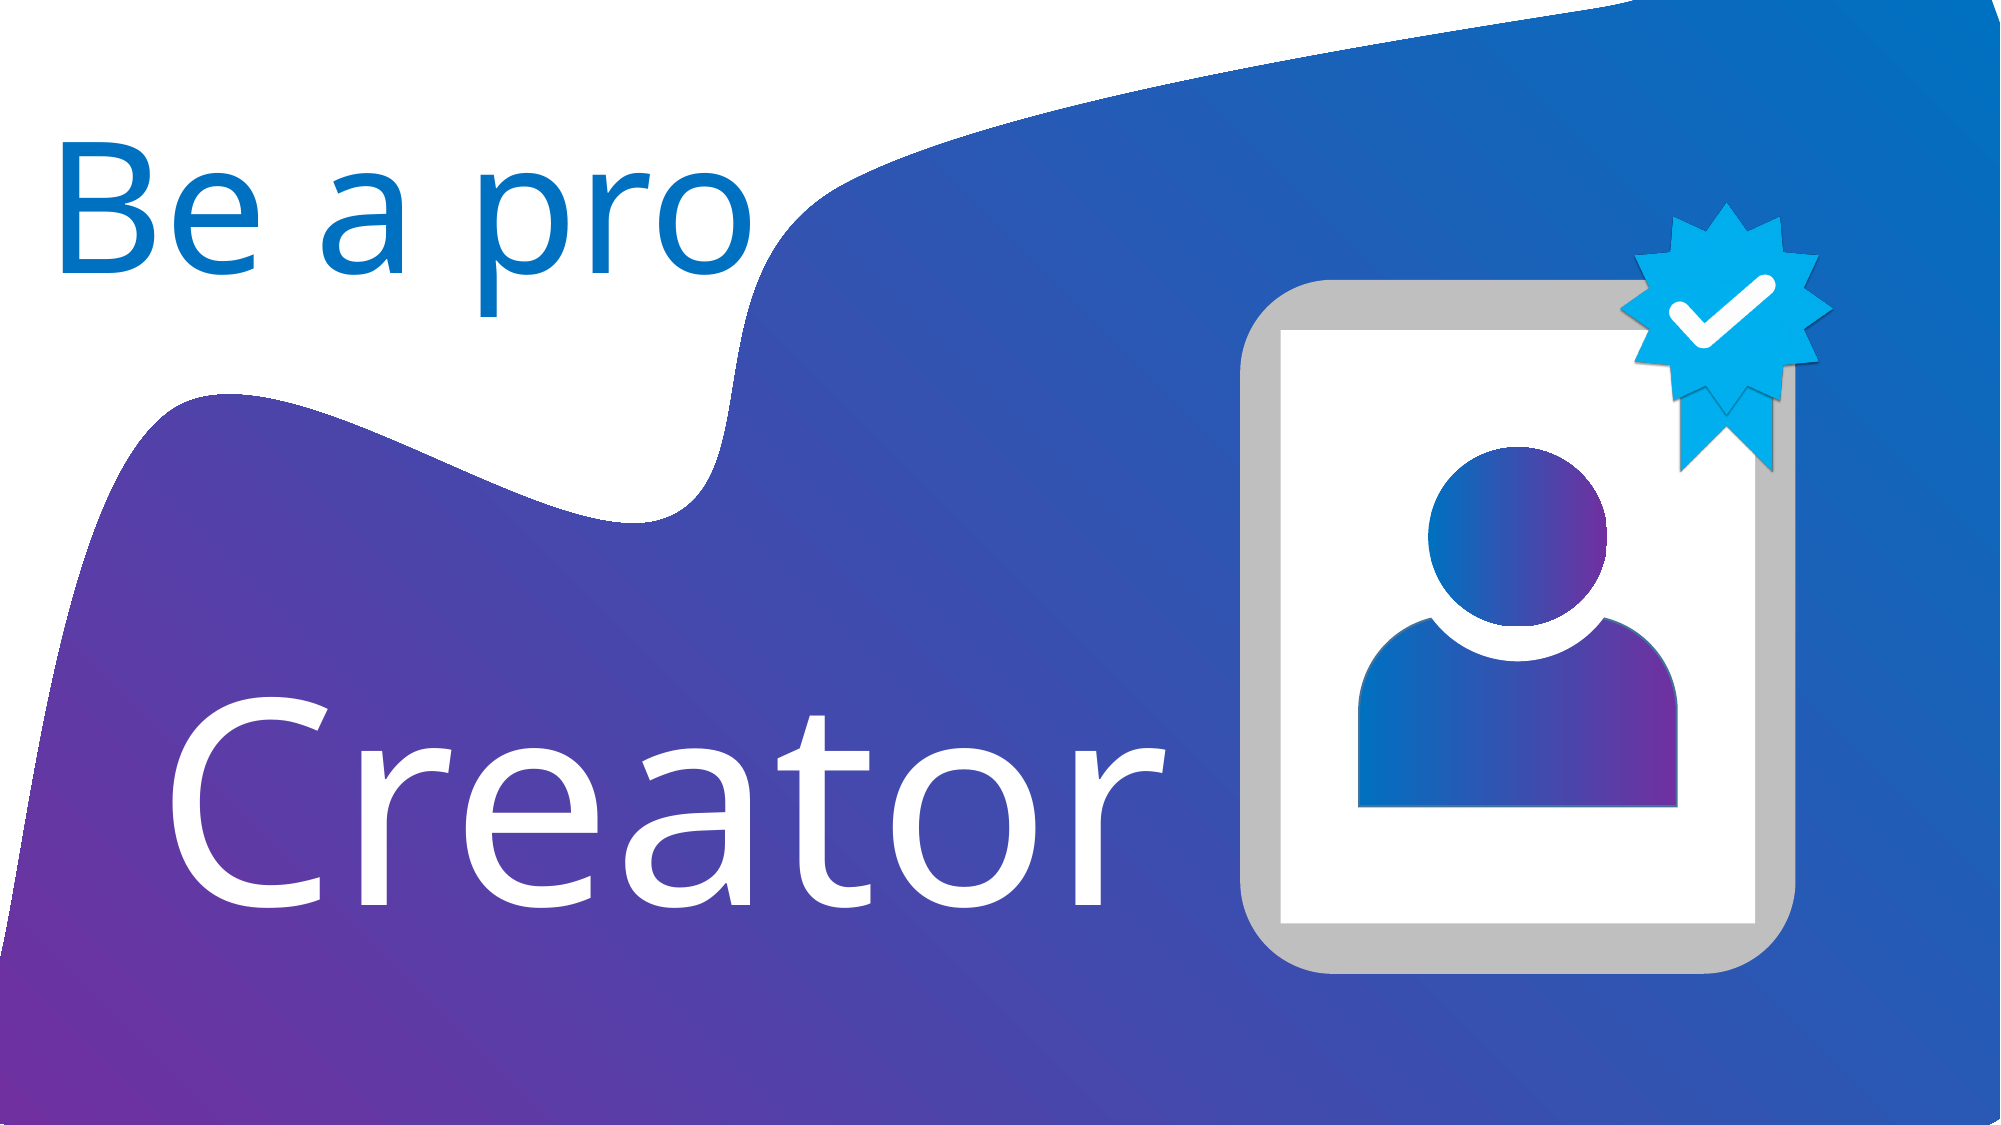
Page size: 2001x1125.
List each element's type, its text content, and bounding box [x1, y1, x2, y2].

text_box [1359, 447, 1677, 807]
text_box Creator [140, 610, 1186, 971]
text_box [0, 0, 2000, 1125]
text_box Be a pro [30, 82, 777, 318]
text_box [1239, 278, 1797, 975]
text_box [1280, 329, 1756, 924]
picture [1617, 200, 1836, 476]
